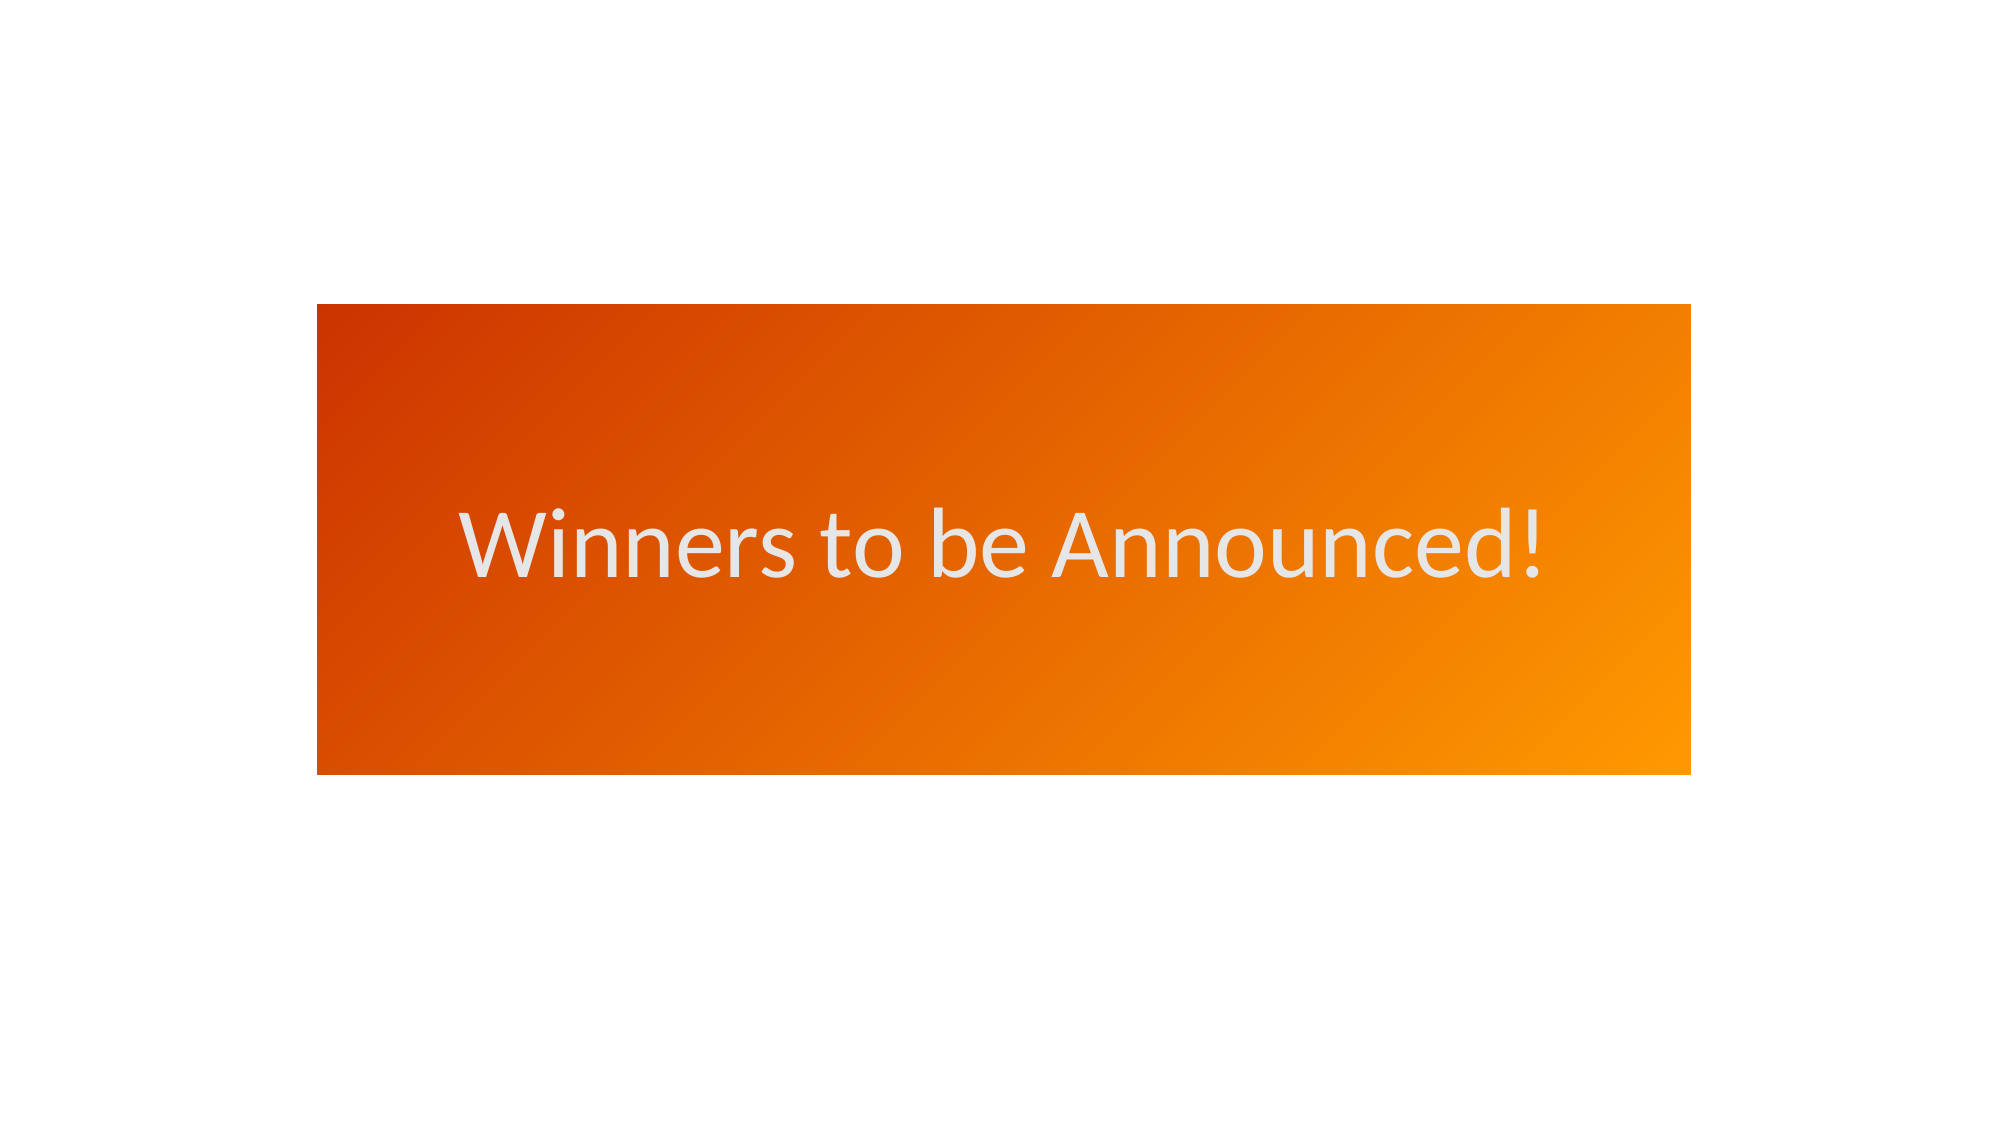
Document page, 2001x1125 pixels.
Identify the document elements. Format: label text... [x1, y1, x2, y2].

text_box Winners to be Announced! [317, 304, 1691, 775]
